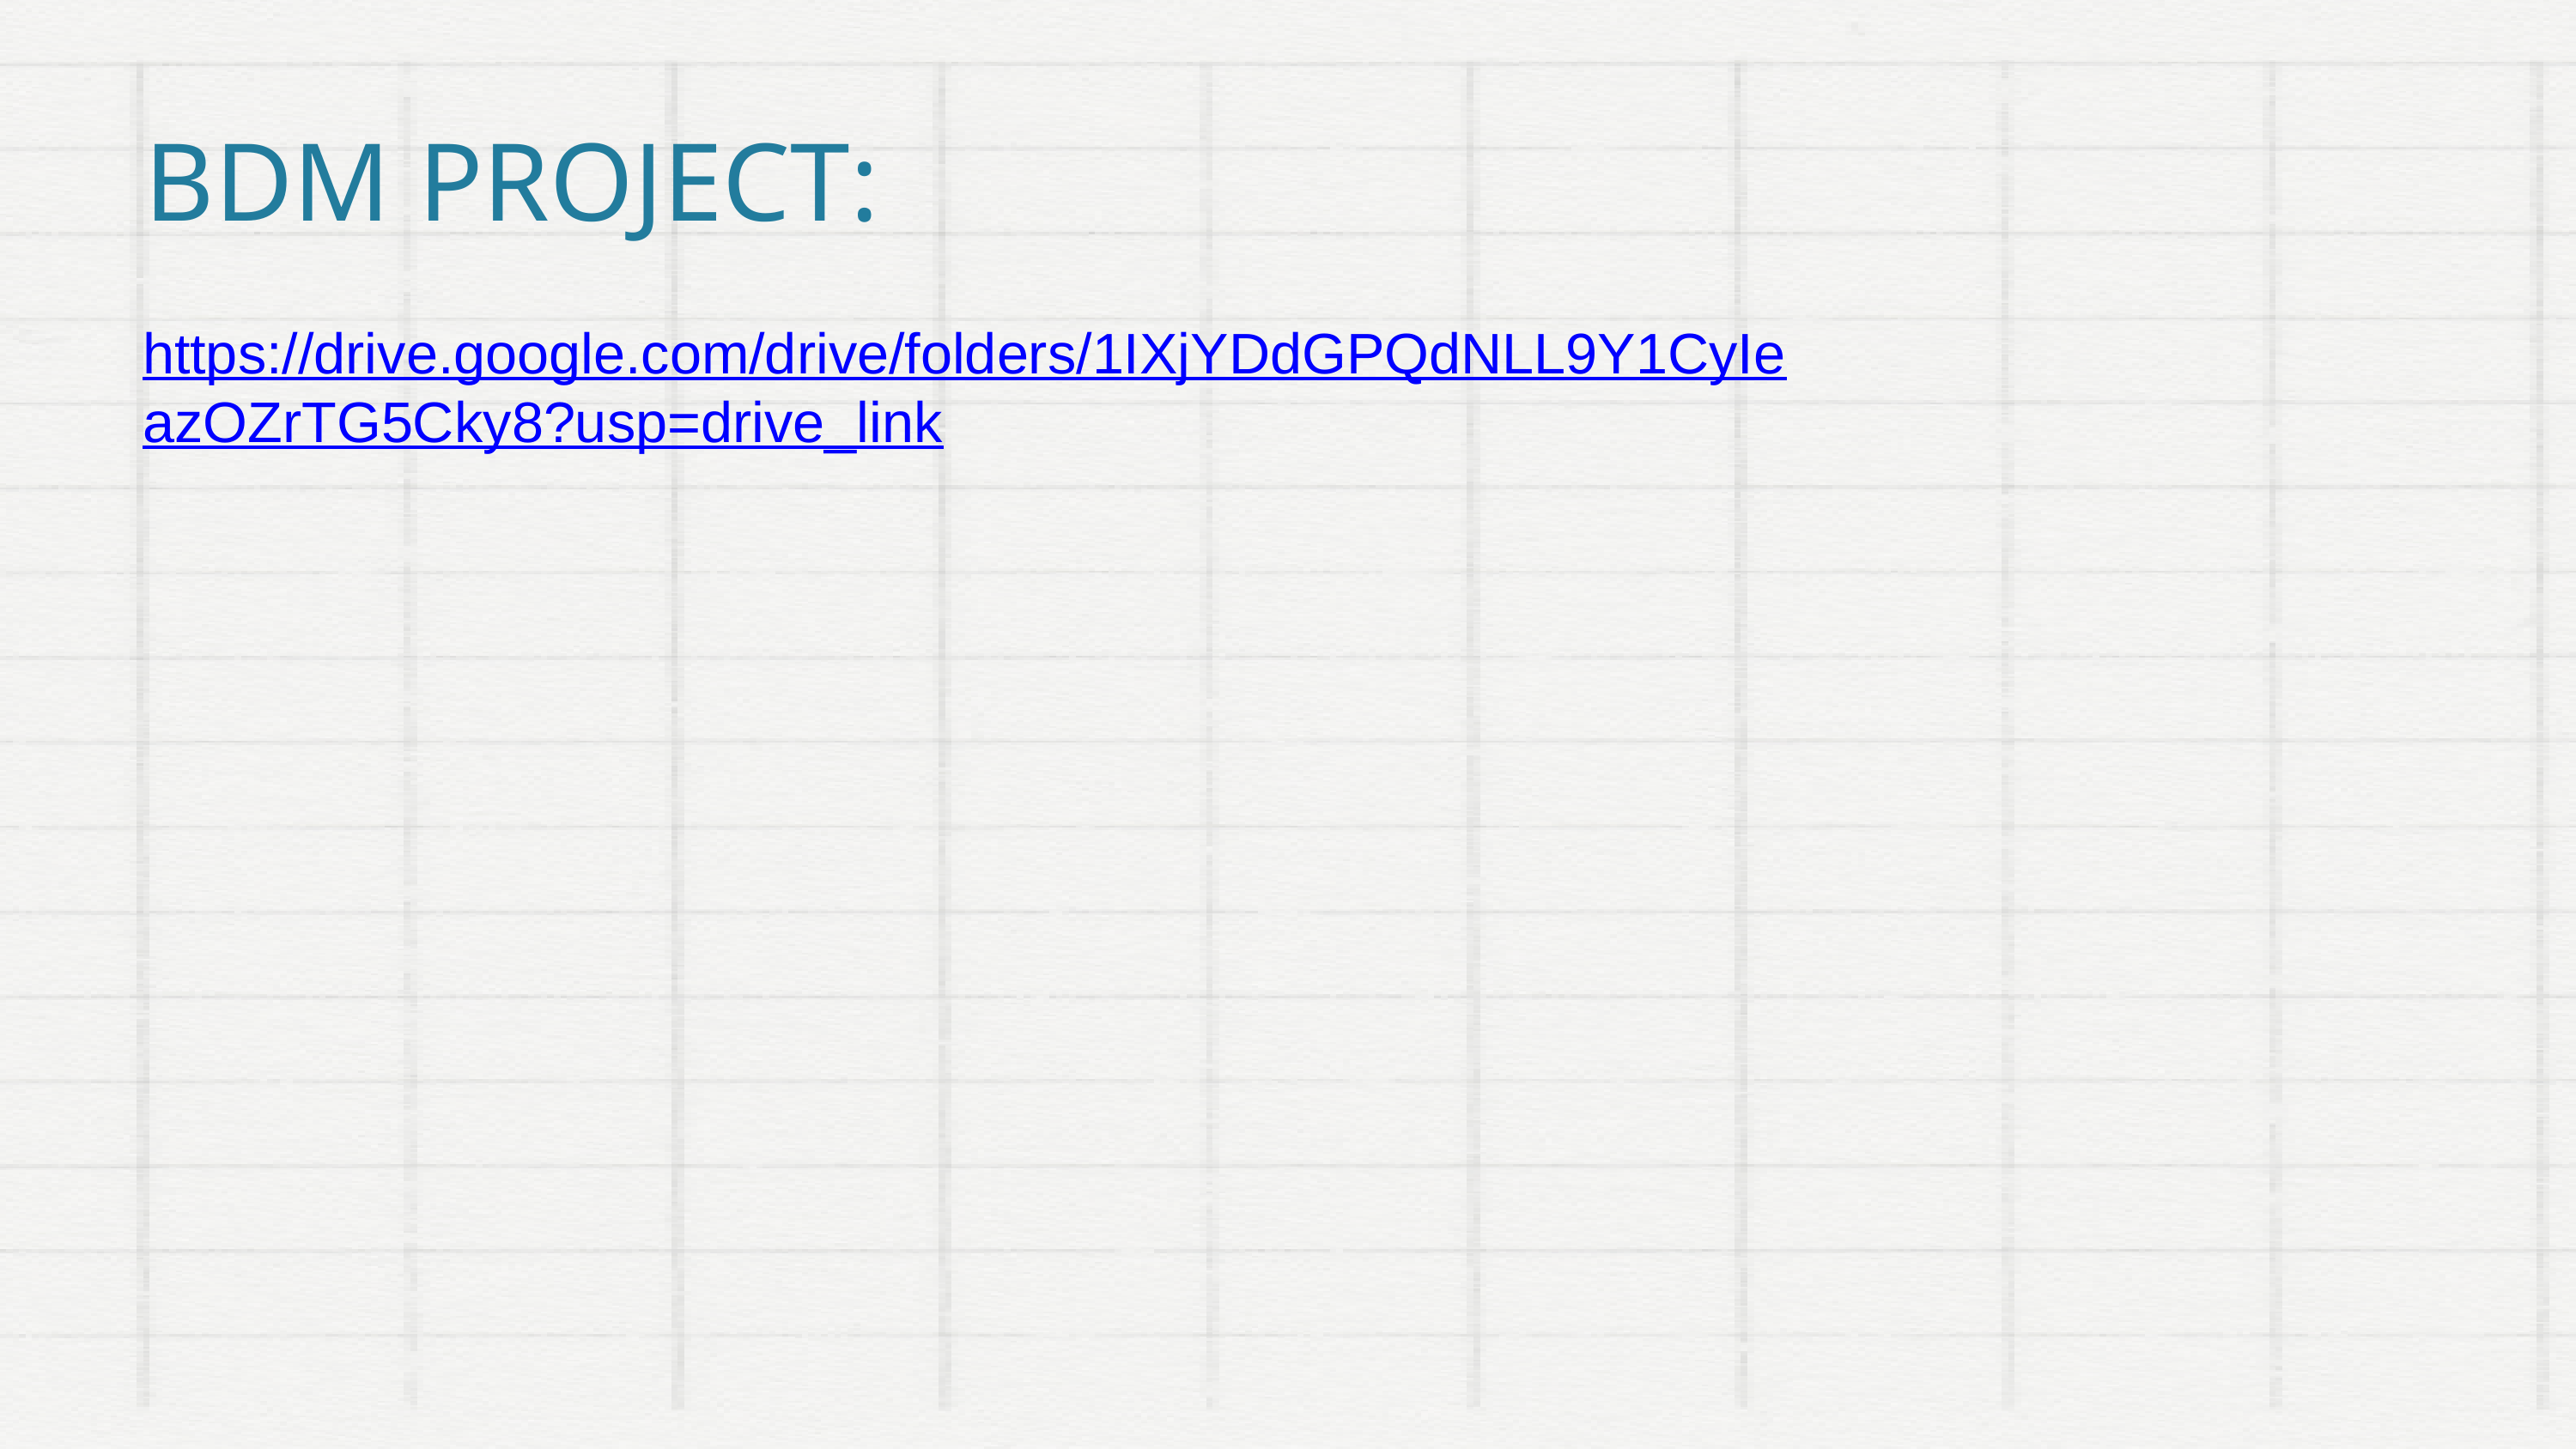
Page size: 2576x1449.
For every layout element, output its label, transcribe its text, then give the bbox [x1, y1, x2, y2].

text_box BDM PROJECT: [144, 135, 2085, 243]
text_box https://drive.google.com/drive/folders/1IXjYDdGPQdNLL9Y1CyIeazOZrTG5Cky8?usp=drive_link [143, 305, 1788, 385]
text_box [0, 0, 2576, 1449]
